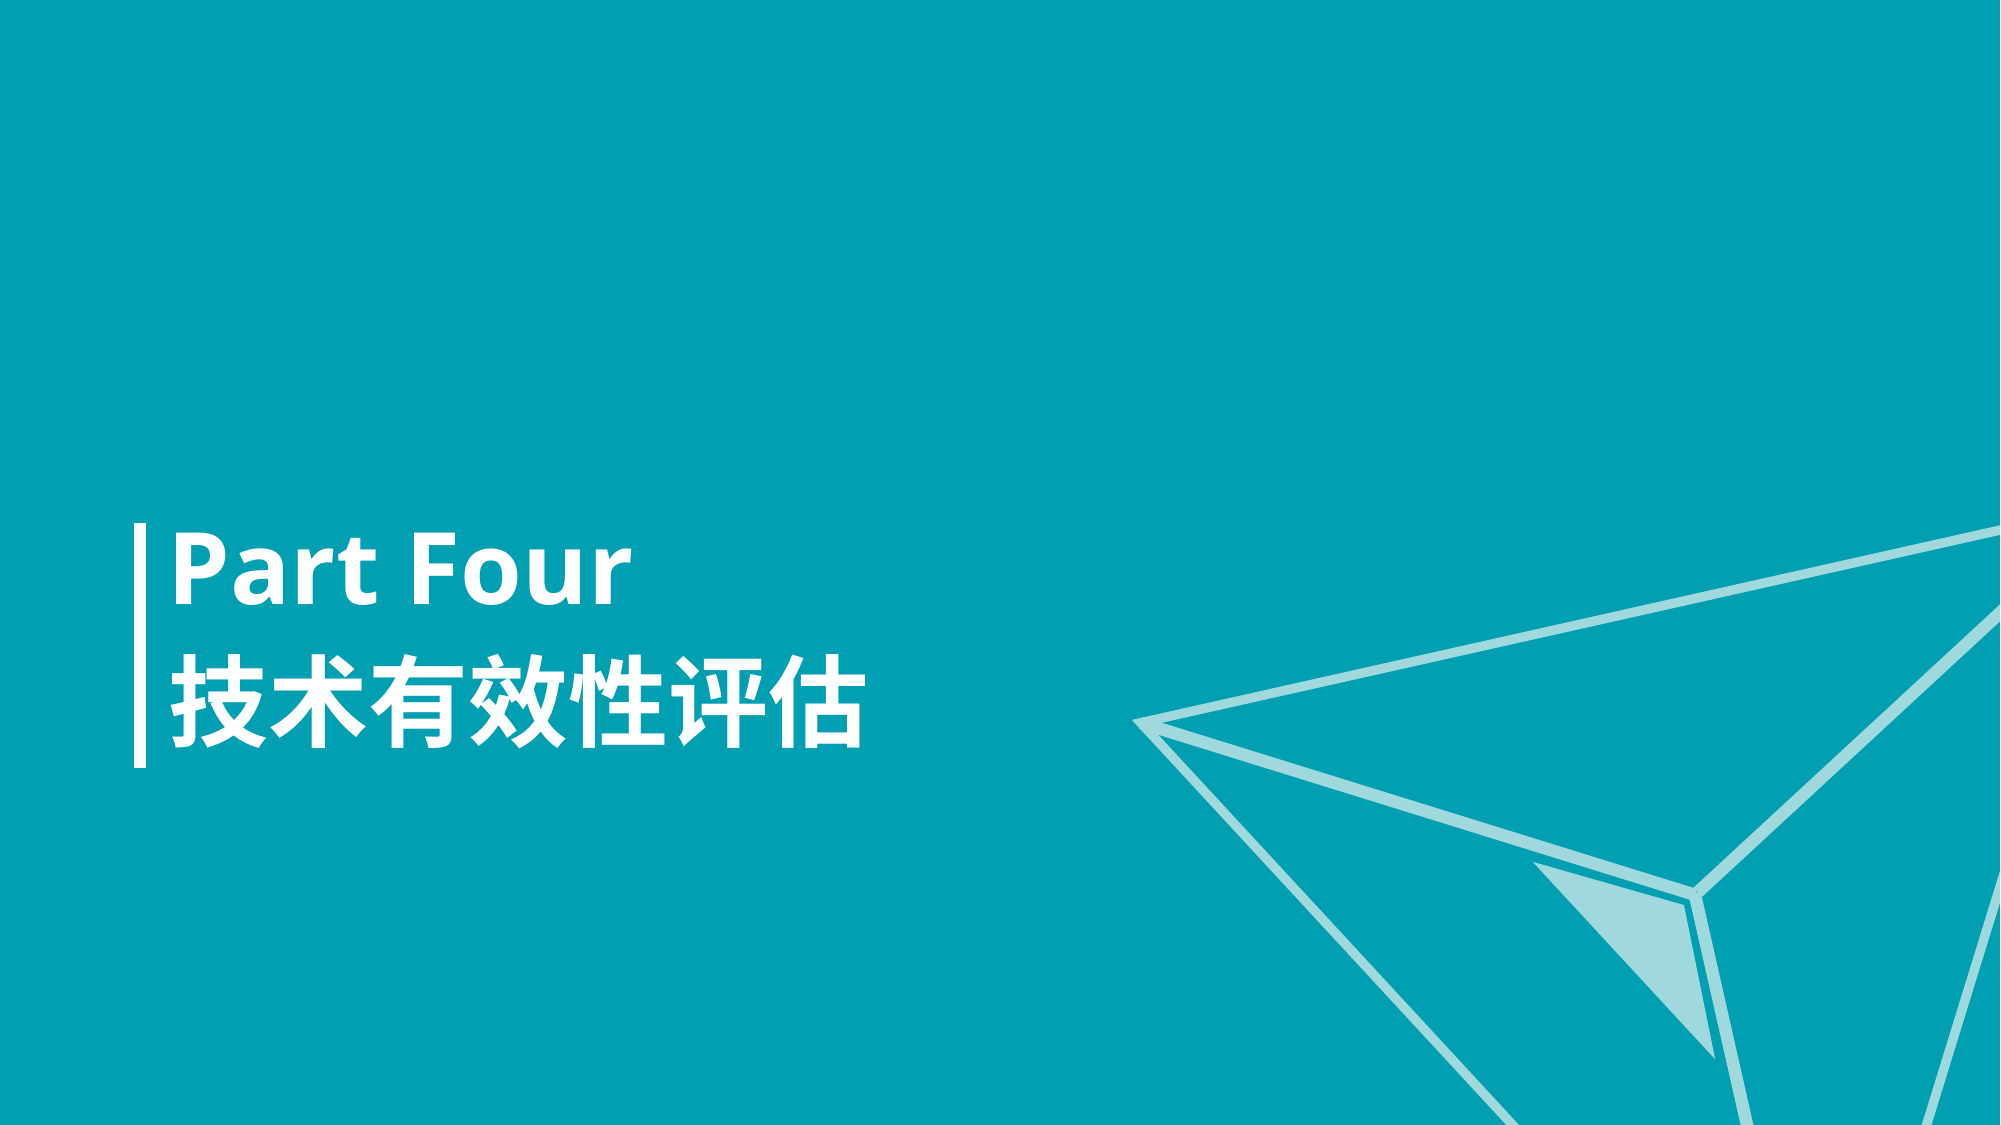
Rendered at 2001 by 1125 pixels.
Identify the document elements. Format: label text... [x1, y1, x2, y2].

list Part Four [152, 510, 1102, 646]
list 技术有效性评估 [154, 645, 1104, 781]
